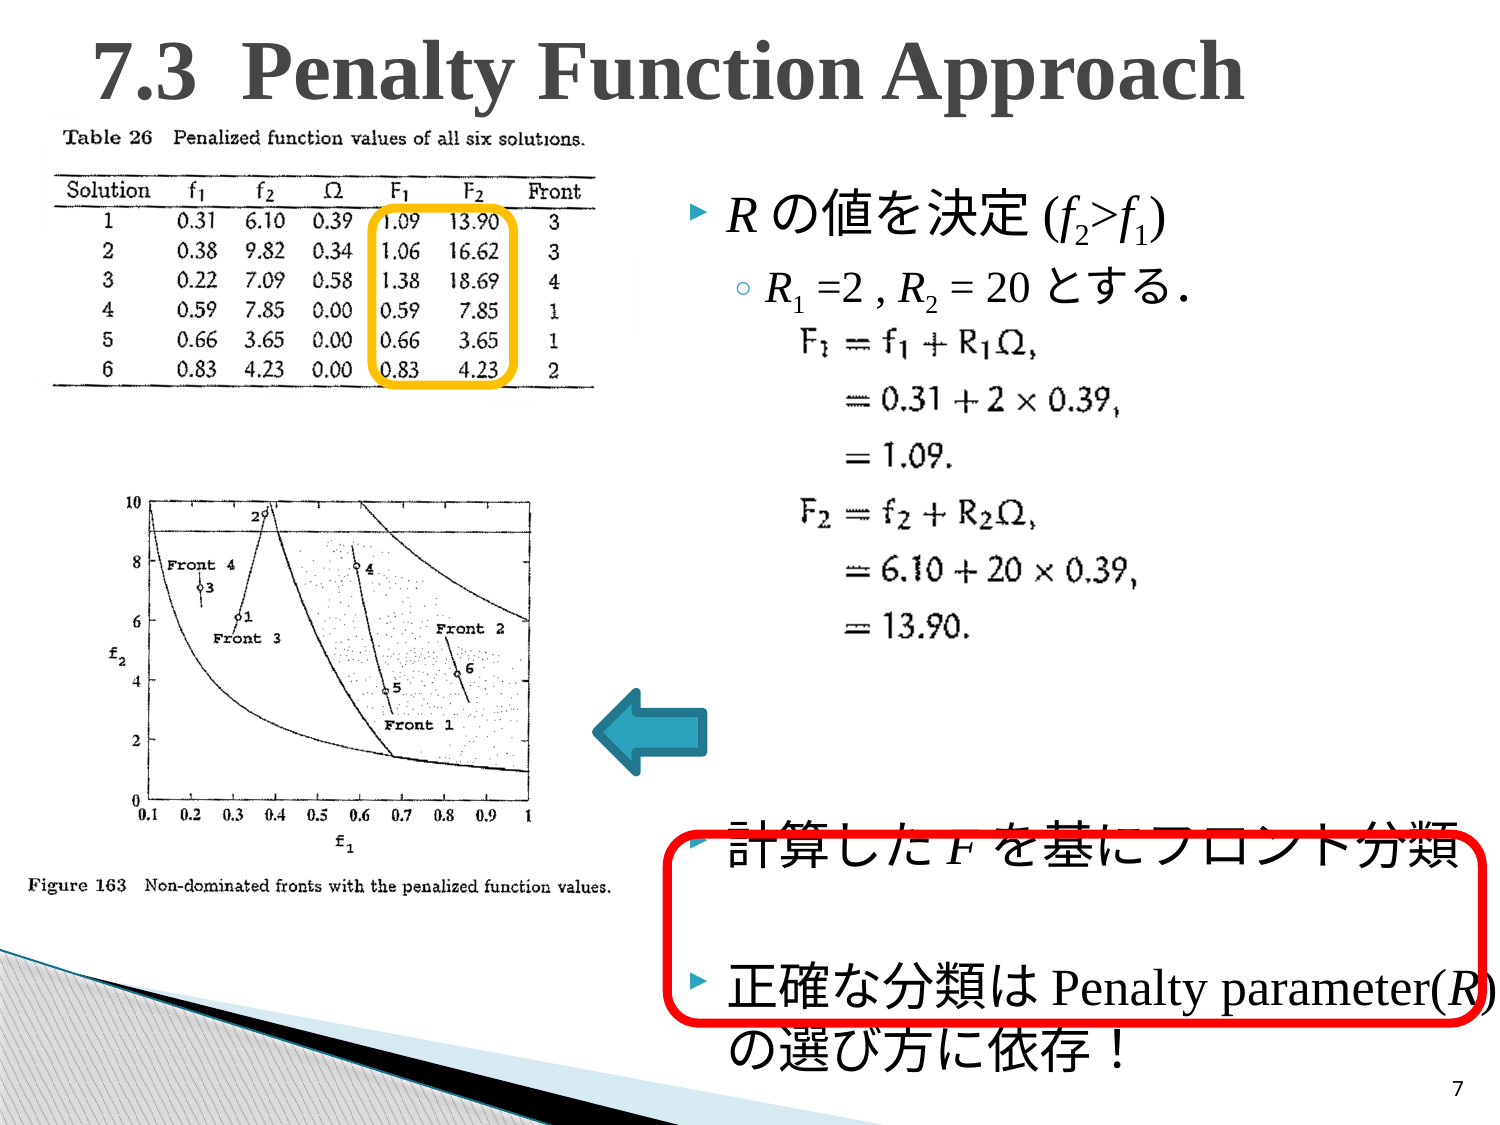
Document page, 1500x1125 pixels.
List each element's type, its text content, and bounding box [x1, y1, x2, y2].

picture [37, 116, 641, 408]
title 7.3 Penalty Function Approach [76, 1, 1427, 160]
slide_number 7 [1418, 1051, 1479, 1112]
text_box [662, 829, 1487, 1028]
picture [2, 480, 651, 920]
picture [785, 314, 1152, 649]
text_box [651, 707, 708, 757]
list Rの値を決定(f2>f1) R1 =2 , R2 = 20とする． 計算したFを基にフロント分類 正確な分類はPenalty parameter(R)の選び方に依存！ [655, 172, 1500, 1094]
